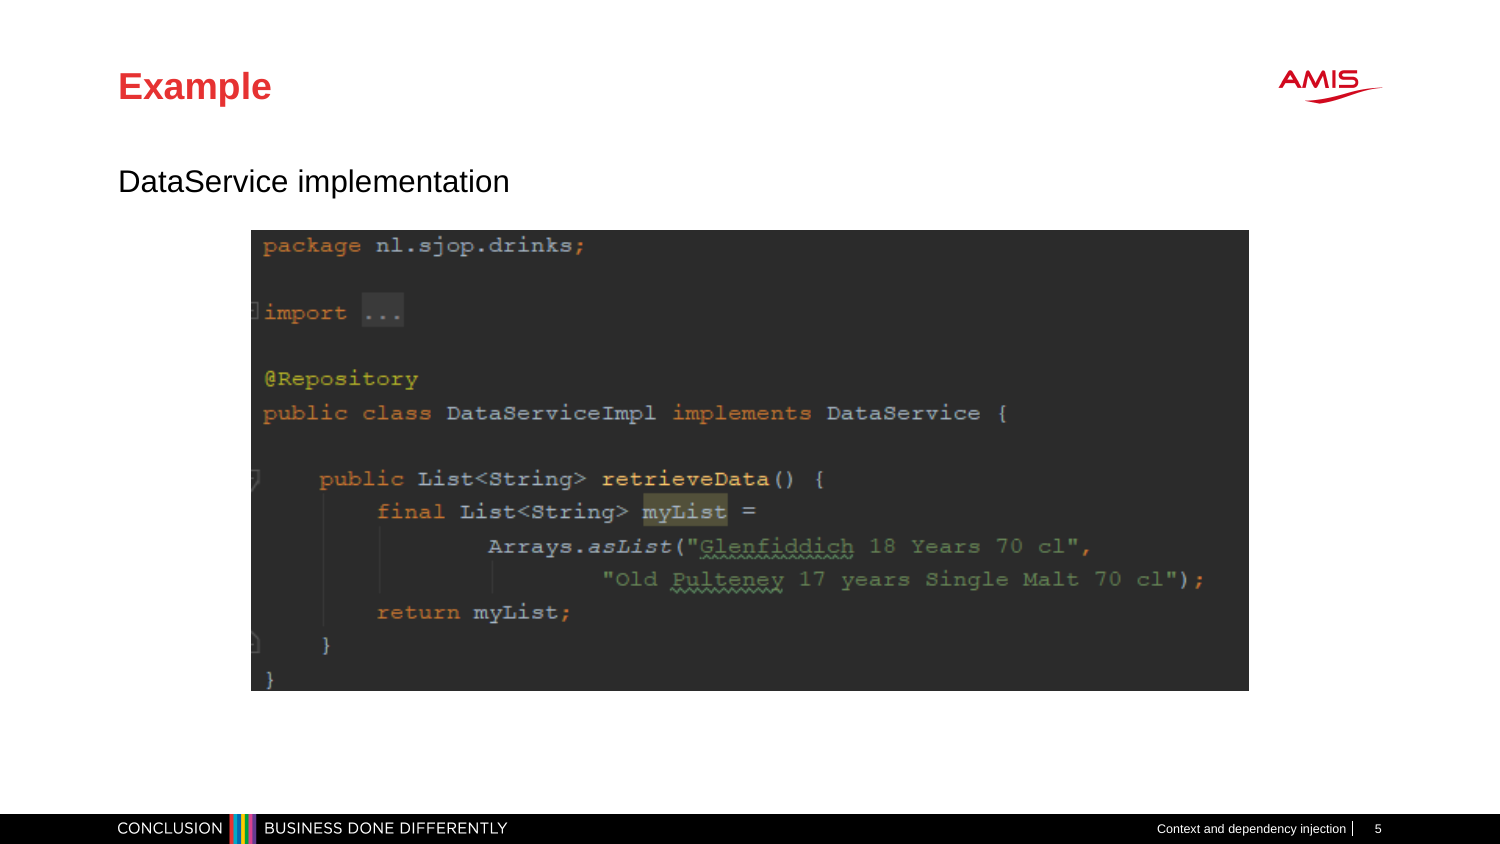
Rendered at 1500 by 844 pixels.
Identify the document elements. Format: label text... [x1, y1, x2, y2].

footer Context and dependency injection [814, 820, 1347, 839]
list DataService implementation [118, 153, 1205, 774]
picture [0, 814, 236, 844]
title Example [118, 47, 1205, 130]
picture [1205, 58, 1388, 106]
picture [239, 814, 1500, 844]
picture [251, 230, 1249, 691]
slide_number 5 [1358, 820, 1382, 839]
